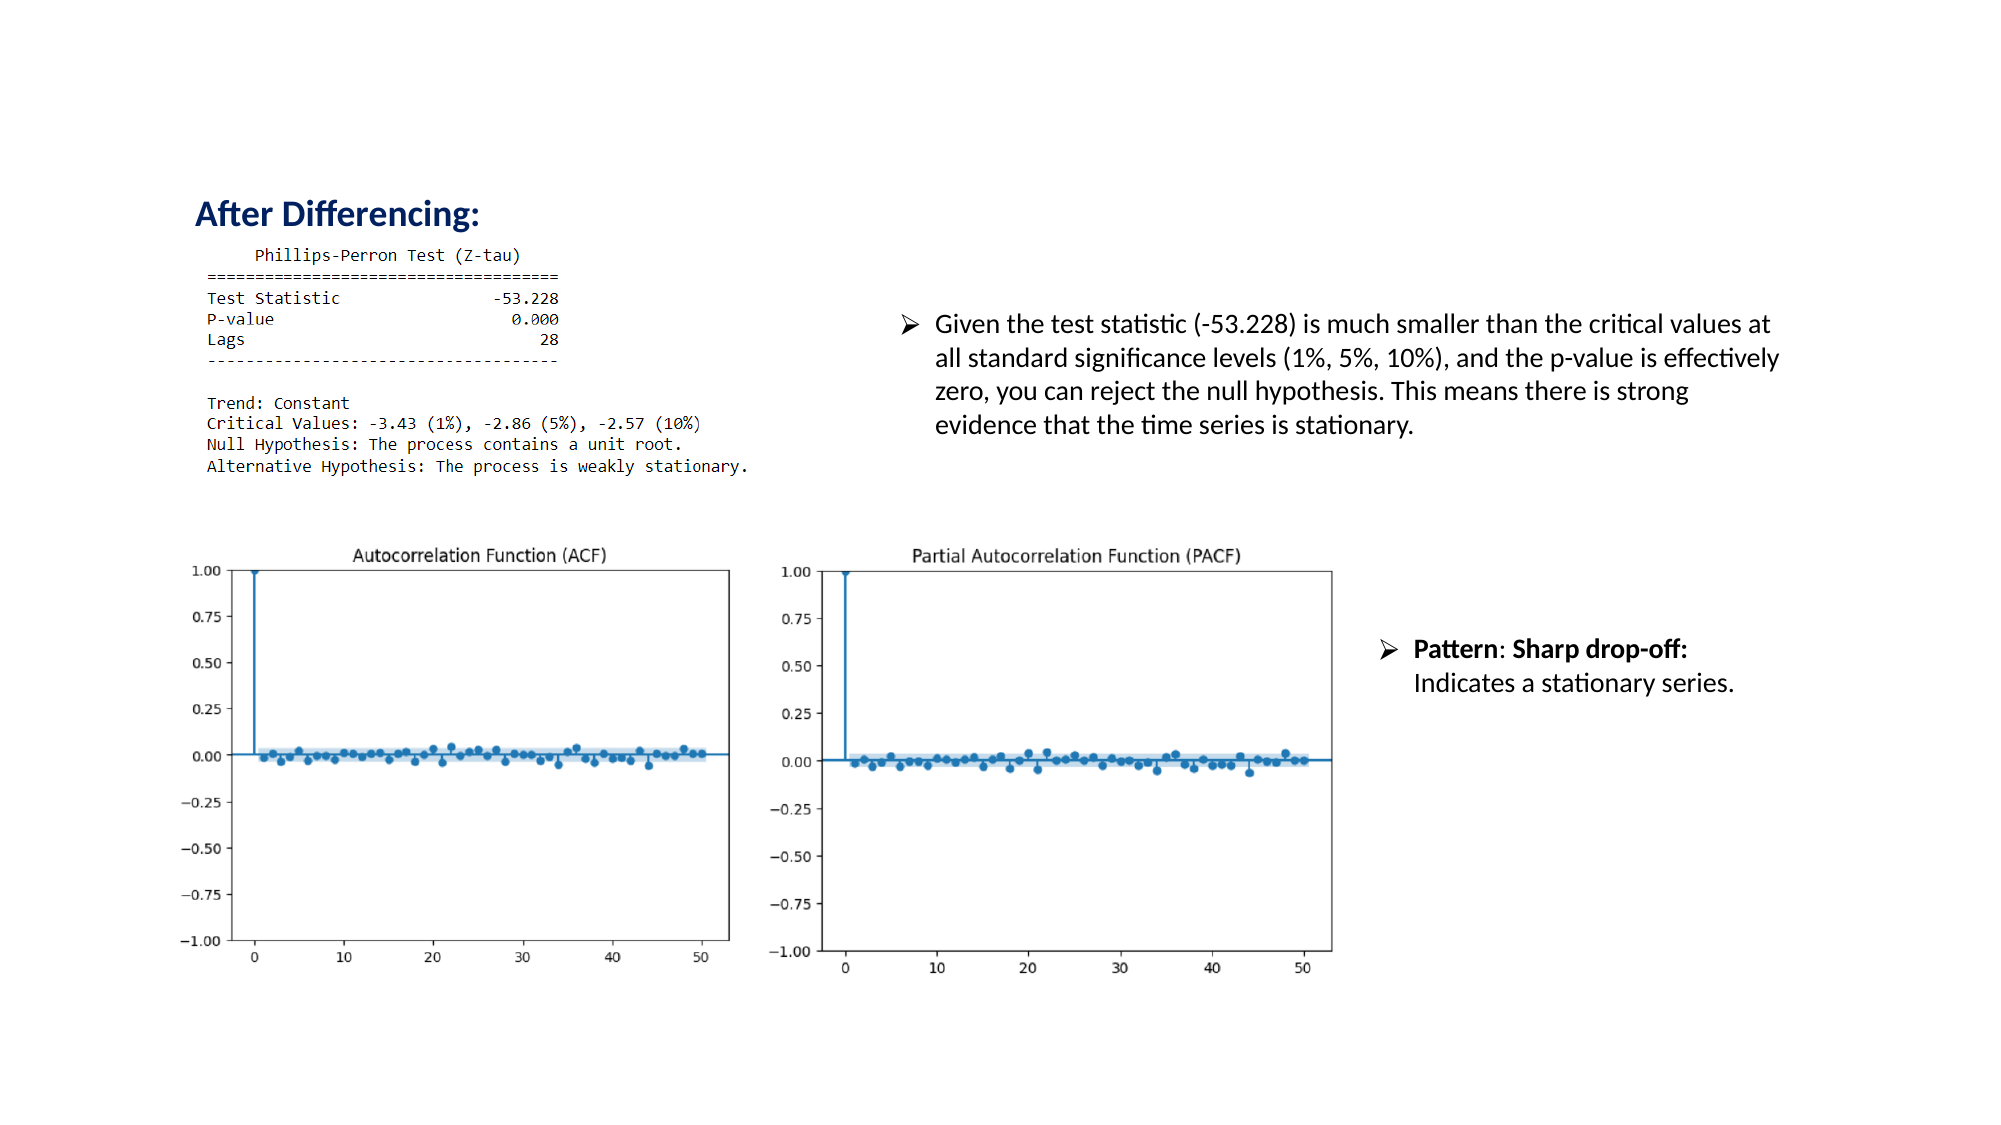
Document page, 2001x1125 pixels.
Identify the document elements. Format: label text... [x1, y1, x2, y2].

text_box Given the test statistic (-53.228) is much smaller than the critical values at all standard significance levels (1%, 5%, 10%), and the p-value is effectively zero, you can reject the null hypothesis. This means there is strong evidence that the time series is stationary. [885, 297, 1798, 448]
picture [172, 530, 1379, 985]
picture [201, 240, 782, 496]
text_box After Differencing: [180, 181, 582, 242]
text_box Pattern: Sharp drop-off: Indicates a stationary series. [1383, 622, 1761, 706]
